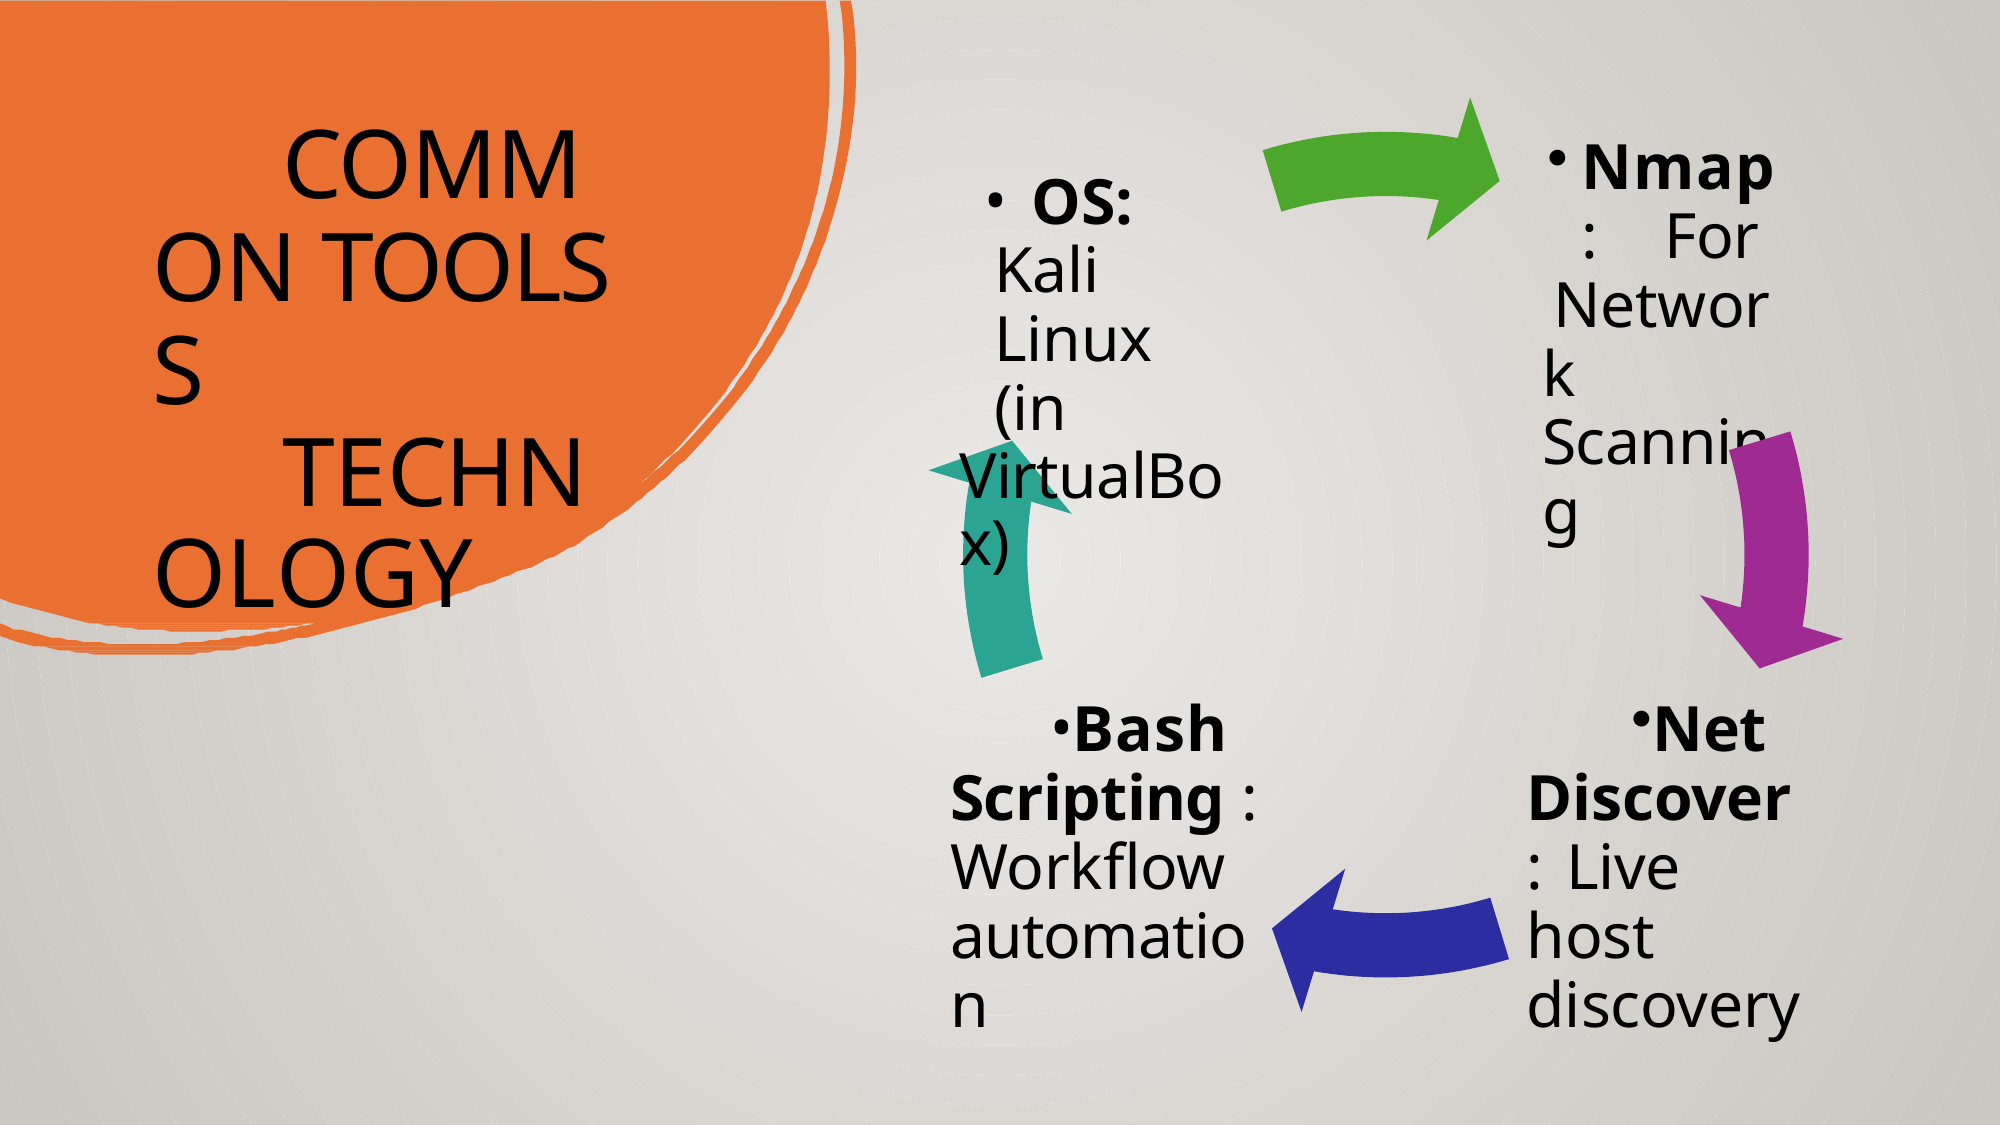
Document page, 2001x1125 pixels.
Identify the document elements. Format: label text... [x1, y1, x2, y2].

text_box [0, 0, 857, 632]
title Common tools s Technology [150, 98, 647, 627]
text_box [1699, 431, 1844, 669]
text_box Nmap : For Network Scanning [1539, 123, 1795, 547]
text_box [1262, 97, 1500, 241]
text_box [0, 623, 348, 655]
text_box [1271, 868, 1510, 1012]
text_box OS: Kali Linux (in VirtualBox) [957, 158, 1255, 579]
text_box [963, 579, 1043, 678]
text_box [928, 460, 957, 479]
text_box Net Discover : Live host discovery [1524, 685, 1810, 1040]
text_box Bash Scripting : Workflow automation [947, 685, 1265, 1040]
